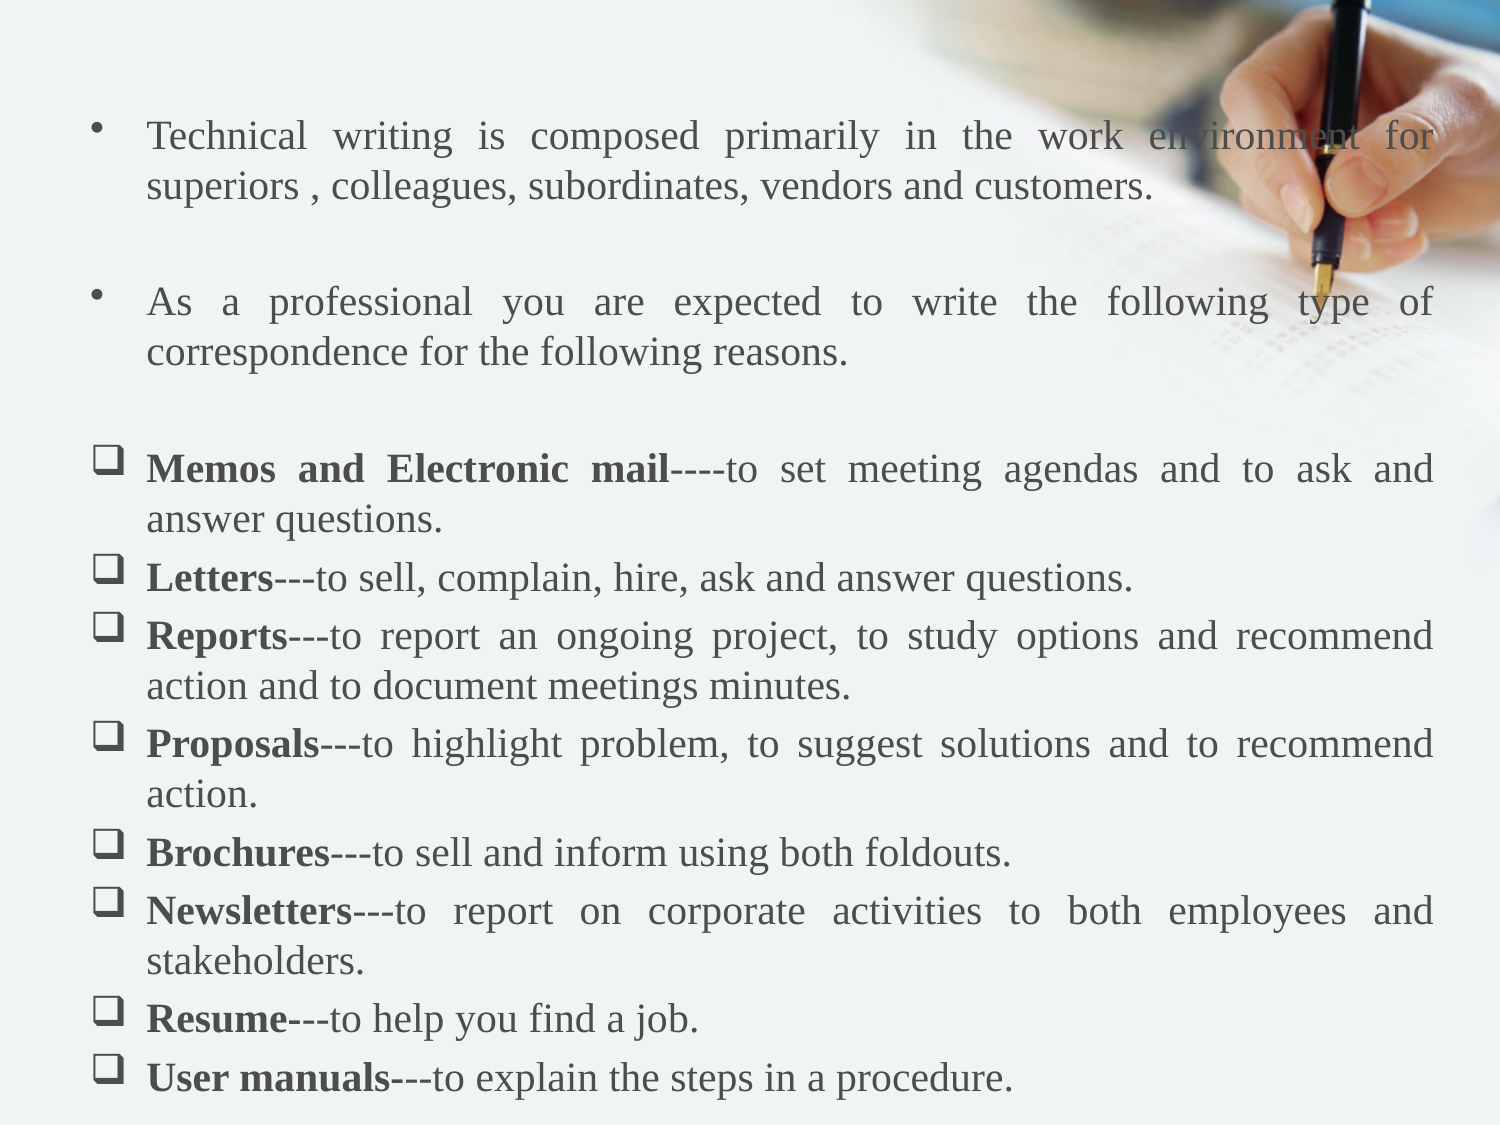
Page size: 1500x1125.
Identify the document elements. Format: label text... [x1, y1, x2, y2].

list Technical writing is composed primarily in the work environment for superiors , colleagues, subordinates, vendors and customers. As a professional you are expected to write the following type of correspondence for the following reasons. Memos and Electronic mail----to set meeting agendas and to ask and answer questions. Letters---to sell, complain, hire, ask and answer questions. Reports---to report an ongoing project, to study options and recommend action and to document meetings minutes. Proposals---to highlight problem, to suggest solutions and to recommend action. Brochures---to sell and inform using both foldouts. Newsletters---to report on corporate activities to both employees and stakeholders. Resume---to help you find a job. User manuals---to explain the steps in a procedure. [75, 99, 1450, 1113]
picture [0, 0, 1500, 1125]
